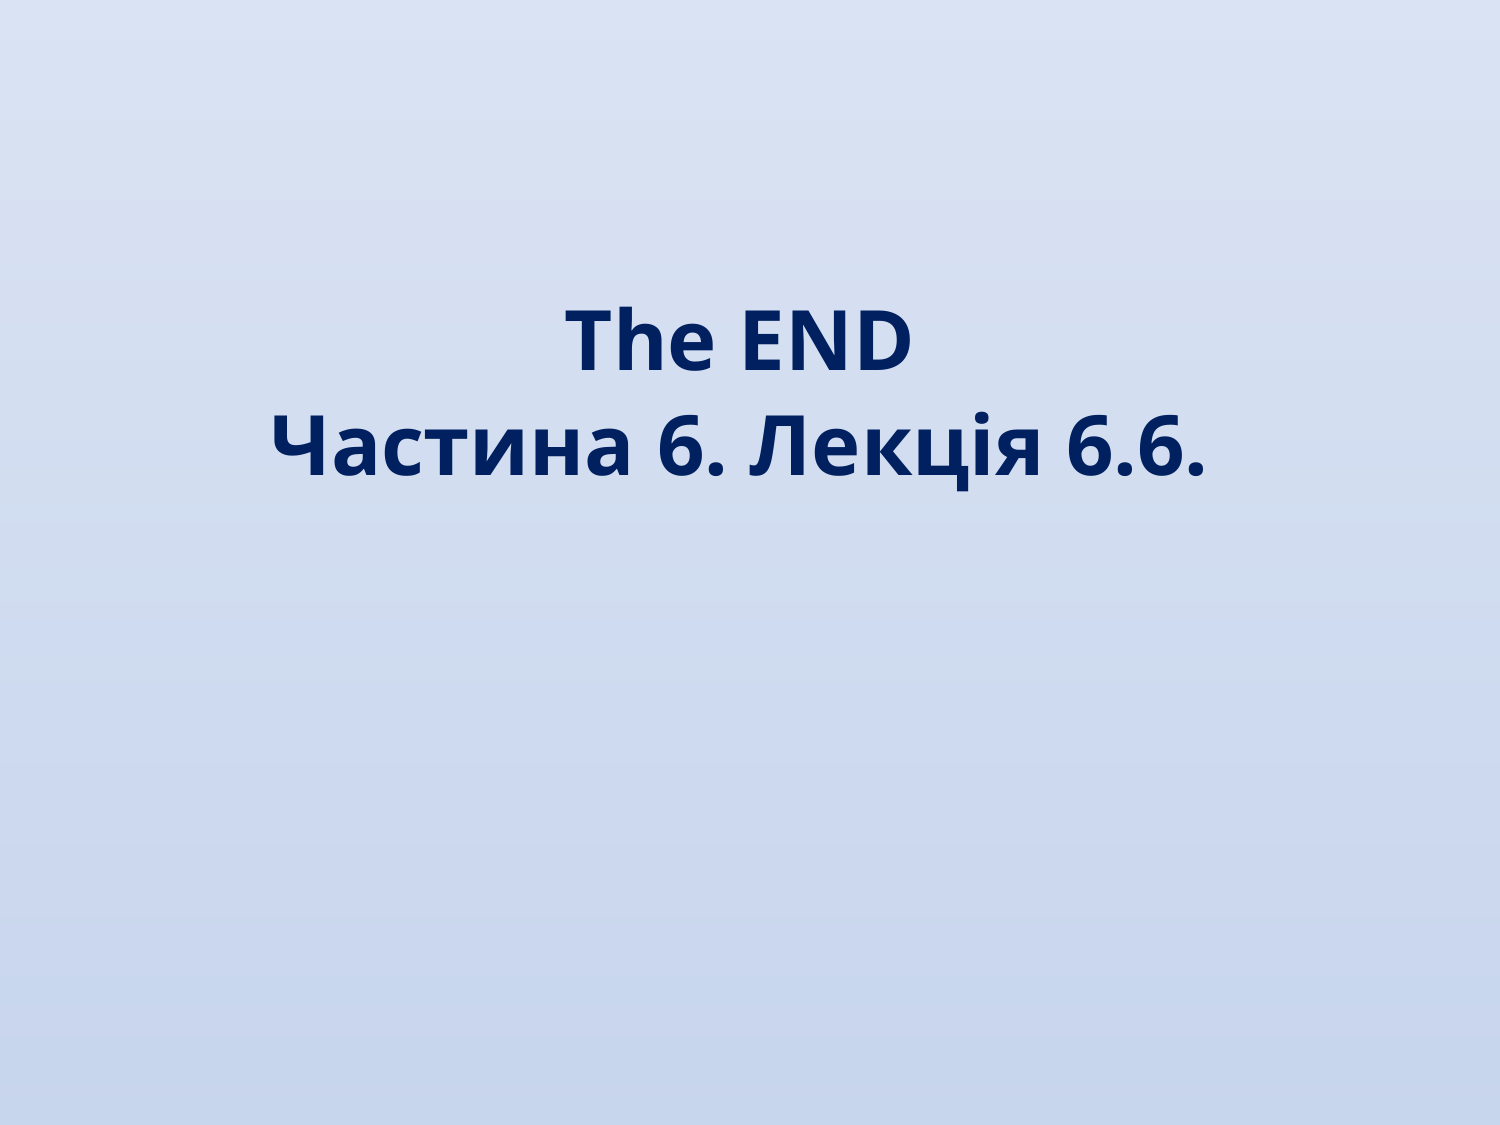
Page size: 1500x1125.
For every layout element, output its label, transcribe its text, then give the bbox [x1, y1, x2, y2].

list The END Частина 6. Лекція 6.6. [53, 290, 1394, 944]
